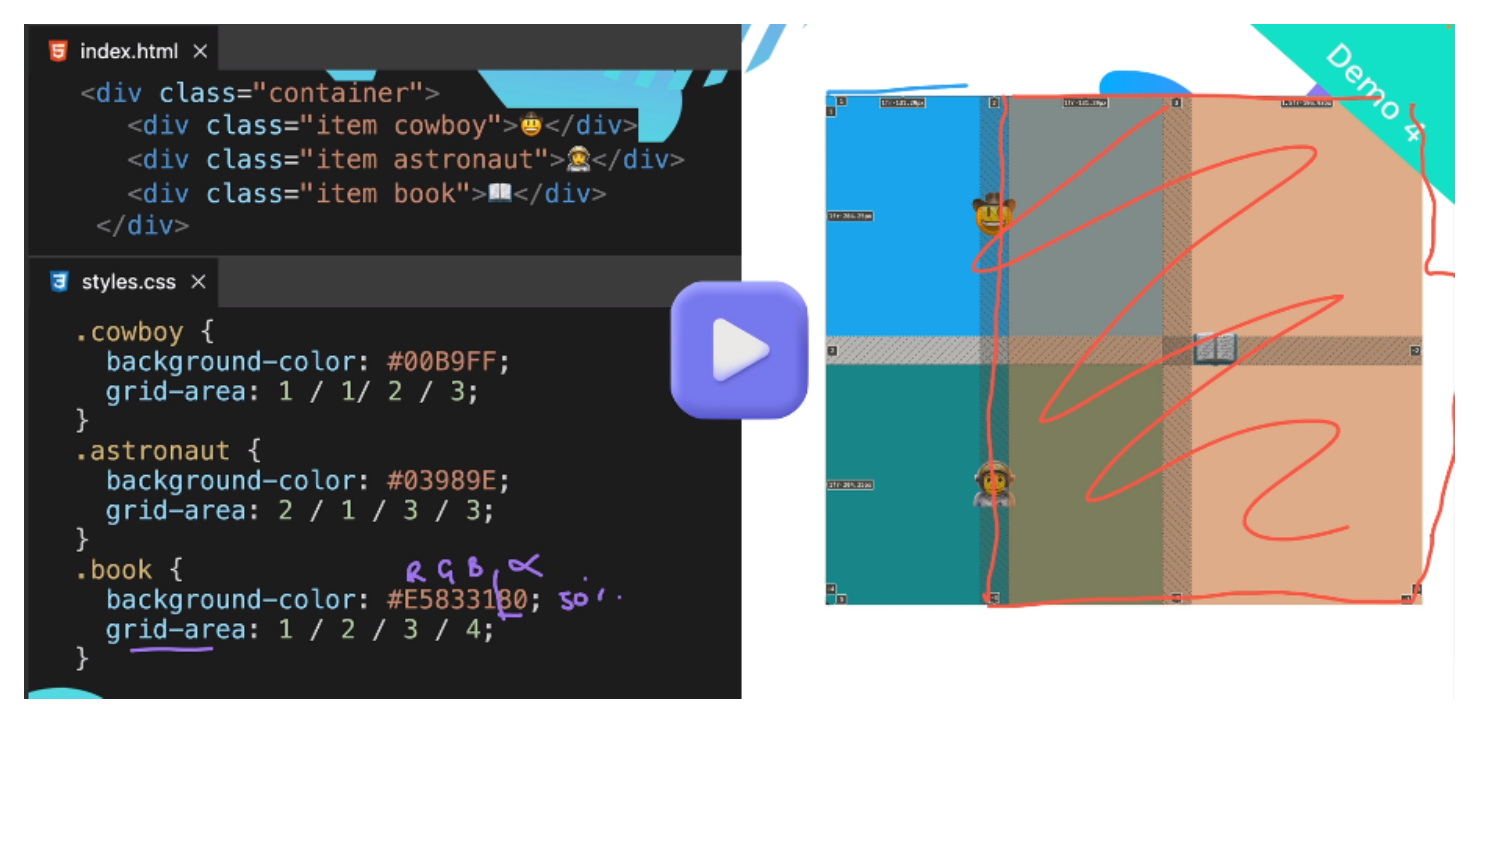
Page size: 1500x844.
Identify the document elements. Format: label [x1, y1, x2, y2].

picture [24, 24, 1455, 699]
